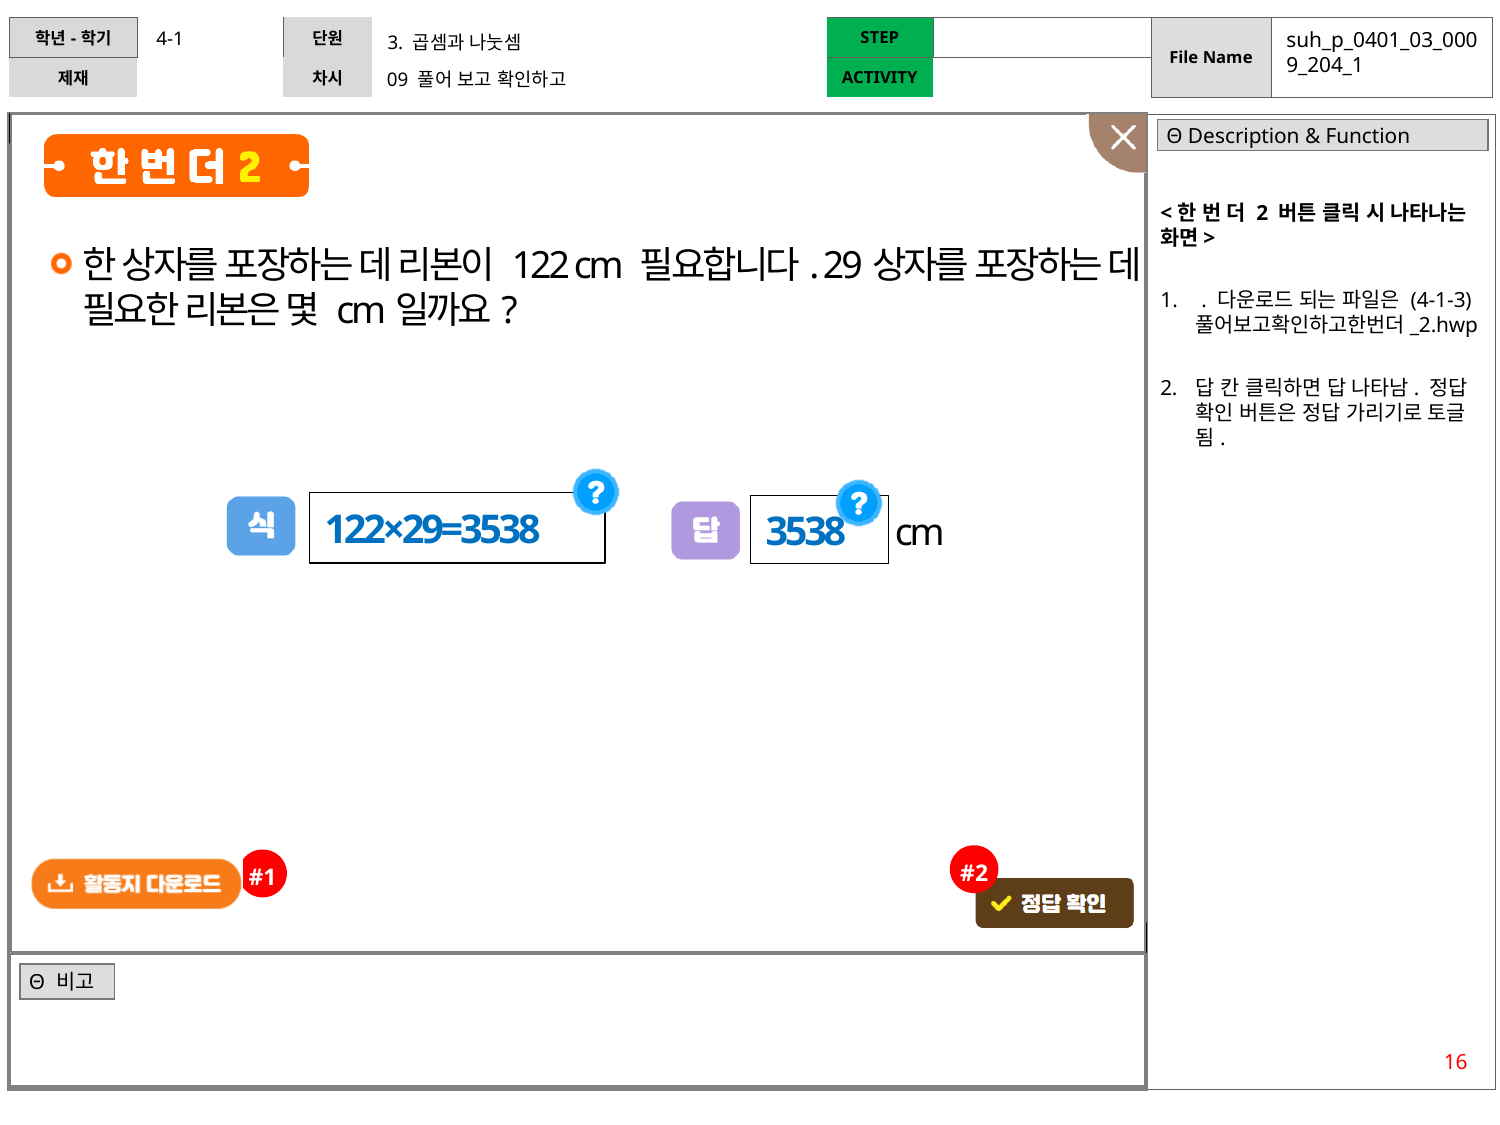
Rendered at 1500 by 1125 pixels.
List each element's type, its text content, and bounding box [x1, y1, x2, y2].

text_box <한 번 더 2 버튼 클릭 시 나타나는 화면> . 다운로드 되는 파일은 (4-1-3)풀어보고확인하고한번더_2.hwp 답 칸 클릭하면 답 나타남. 정답 확인 버튼은 정답 가리기로 토글 됨. [1145, 160, 1500, 613]
text_box suh_p_0401_03_0009_204_1 [1271, 18, 1500, 84]
picture [226, 491, 300, 558]
text_box 09 풀어 보고 확인하고 [372, 60, 821, 96]
picture [829, 474, 889, 534]
text_box #1 [243, 847, 290, 900]
picture [47, 249, 75, 278]
picture [973, 874, 1137, 929]
text_box 122×29=3538 [309, 492, 606, 564]
picture [30, 856, 243, 911]
picture [43, 134, 310, 197]
text_box #2 [947, 843, 1001, 895]
picture [566, 463, 626, 522]
text_box 3. 곱셈과 나눗셈 [372, 23, 828, 48]
text_box 4-1 [141, 18, 284, 55]
picture [1086, 113, 1146, 173]
text_box 3538 [750, 495, 889, 564]
text_box cm [879, 500, 973, 560]
text_box [9, 111, 1147, 954]
picture [666, 497, 743, 563]
text_box 한 상자를 포장하는 데 리본이 122 cm 필요합니다. 29상자를 포장하는 데 필요한 리본은 몇 cm일까요? [67, 233, 1154, 339]
table_header Θ Description & Function [1158, 120, 1487, 150]
